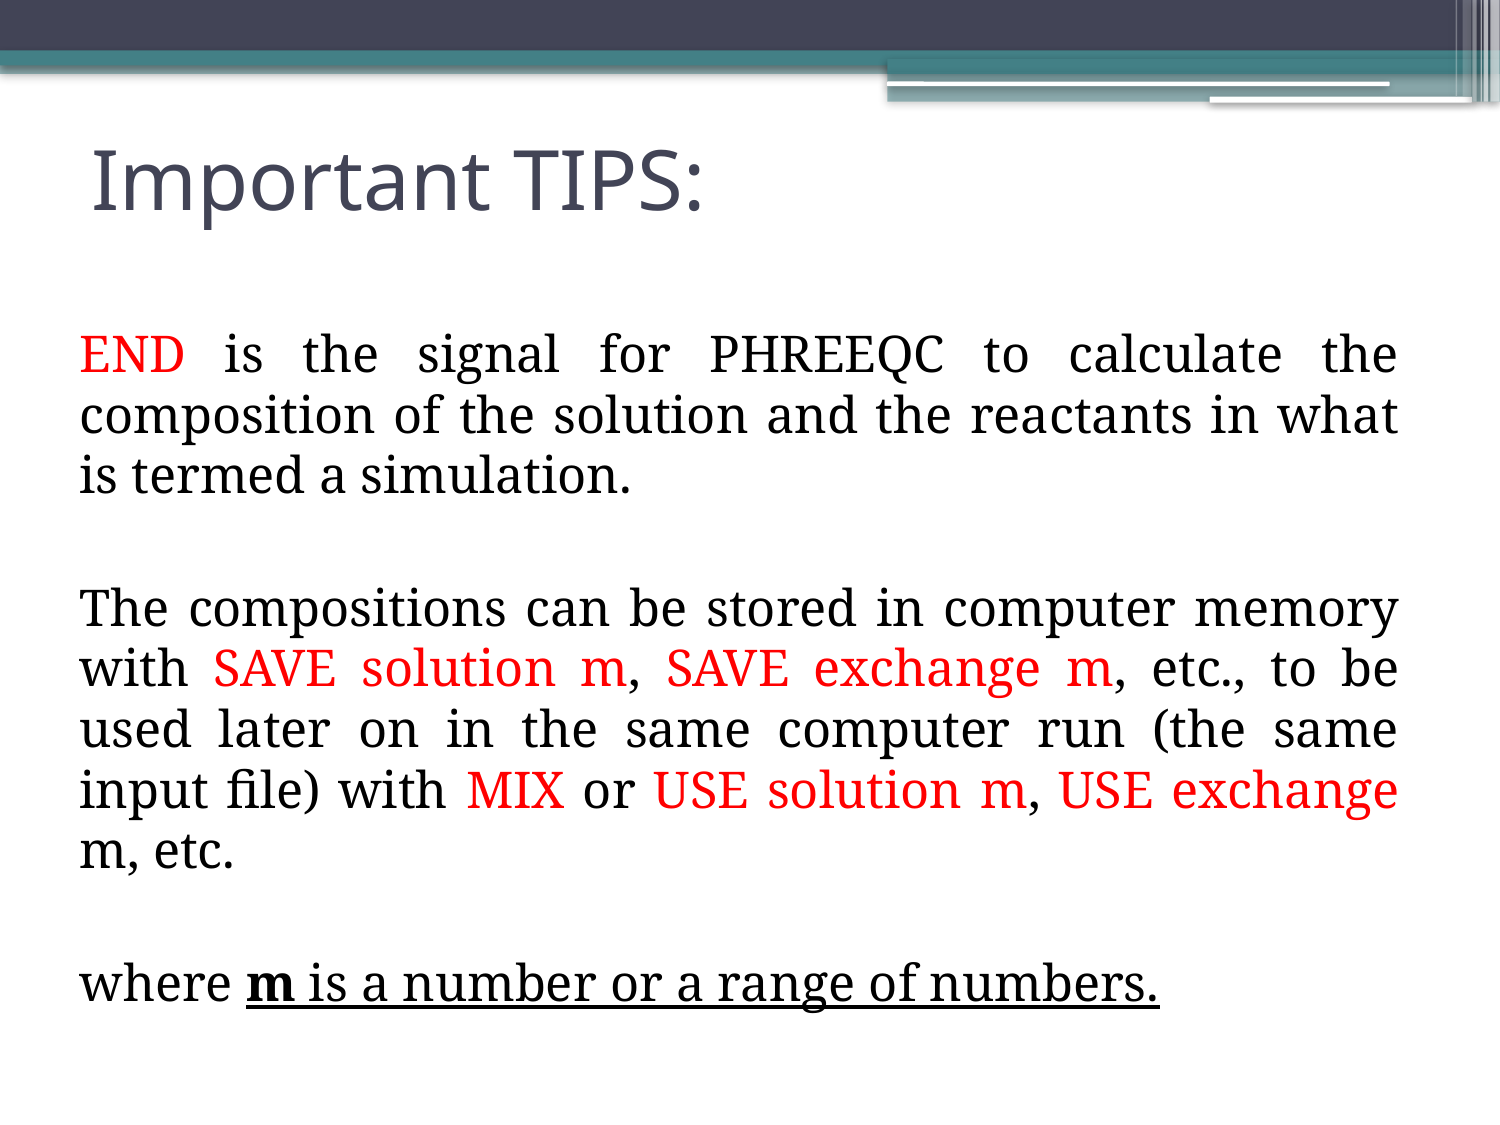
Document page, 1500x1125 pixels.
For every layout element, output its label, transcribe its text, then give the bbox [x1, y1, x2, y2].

title Important TIPS: [76, 90, 1427, 265]
list END is the signal for PHREEQC to calculate the composition of the solution and the reactants in what is termed a simulation. The compositions can be stored in computer memory with SAVE solution m, SAVE exchange m, etc., to be used later on in the same computer run (the same input file) with MIX or USE solution m, USE exchange m, etc. where m is a number or a range of numbers. [64, 314, 1415, 1024]
